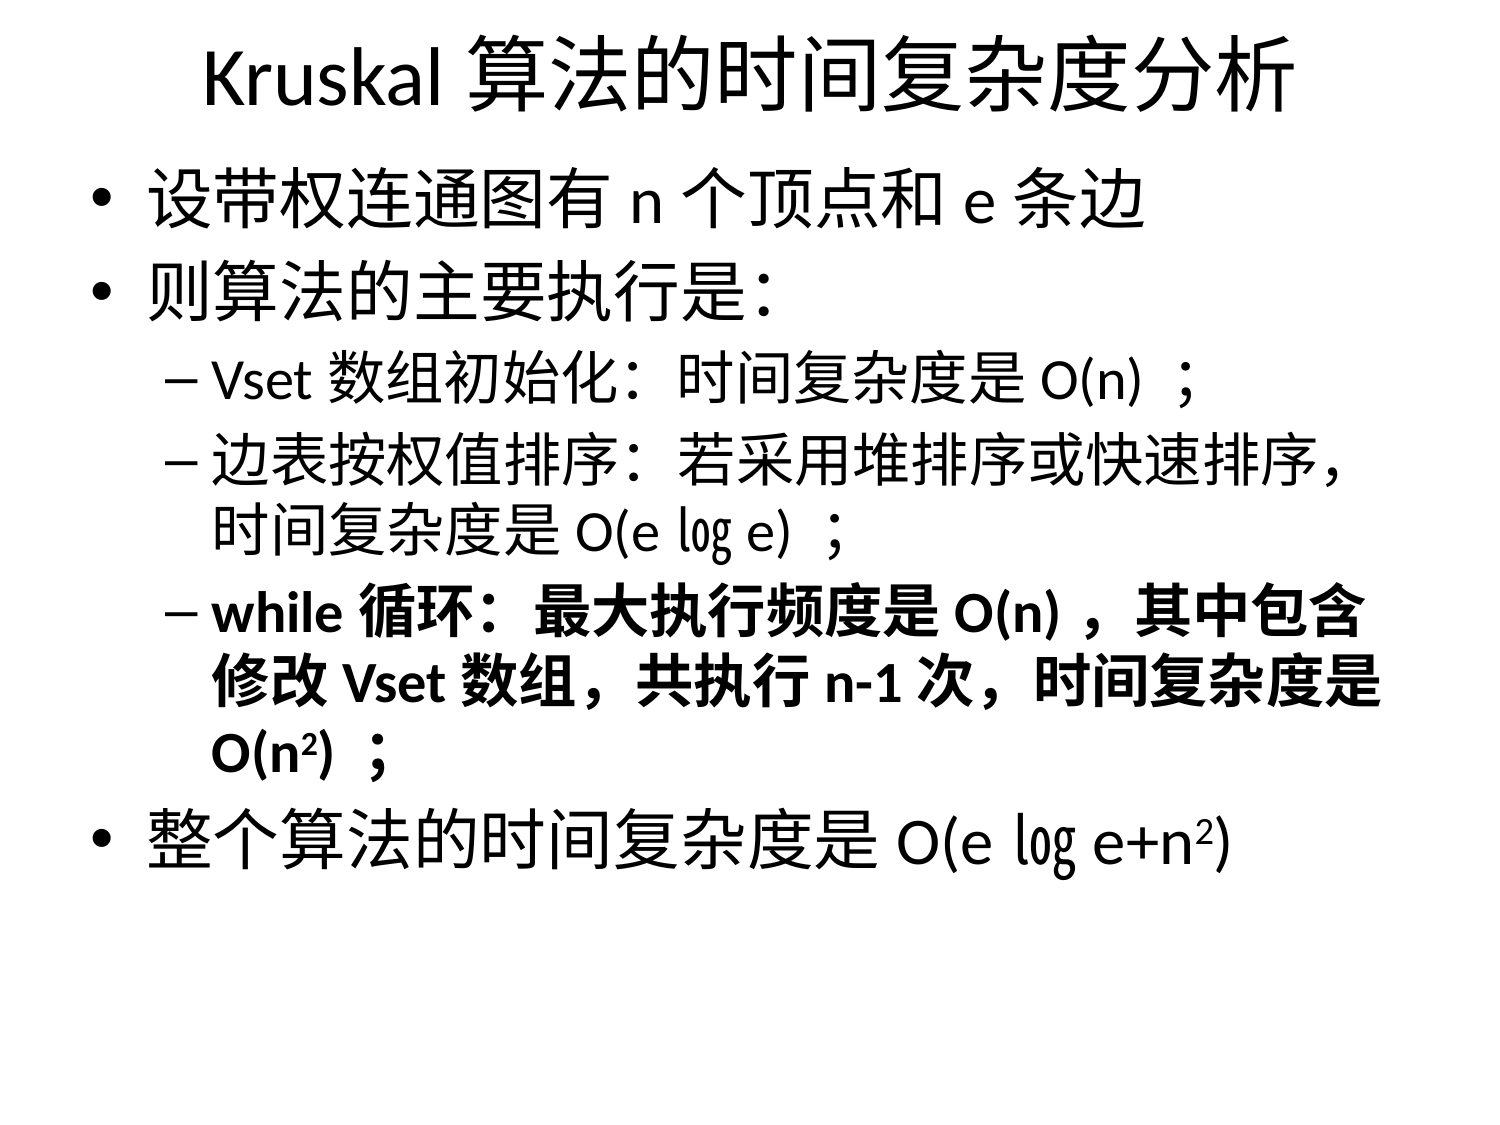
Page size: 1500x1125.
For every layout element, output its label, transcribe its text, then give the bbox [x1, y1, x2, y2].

list 设带权连通图有n个顶点和e条边 则算法的主要执行是： Vset数组初始化：时间复杂度是O(n) ； 边表按权值排序：若采用堆排序或快速排序，时间复杂度是O(e㏒e) ； while循环：最大执行频度是O(n)，其中包含修改Vset数组，共执行n-1次，时间复杂度是O(n2) ； 整个算法的时间复杂度是O(e㏒e+n2) [75, 149, 1425, 1106]
title Kruskal算法的时间复杂度分析 [75, 0, 1425, 149]
